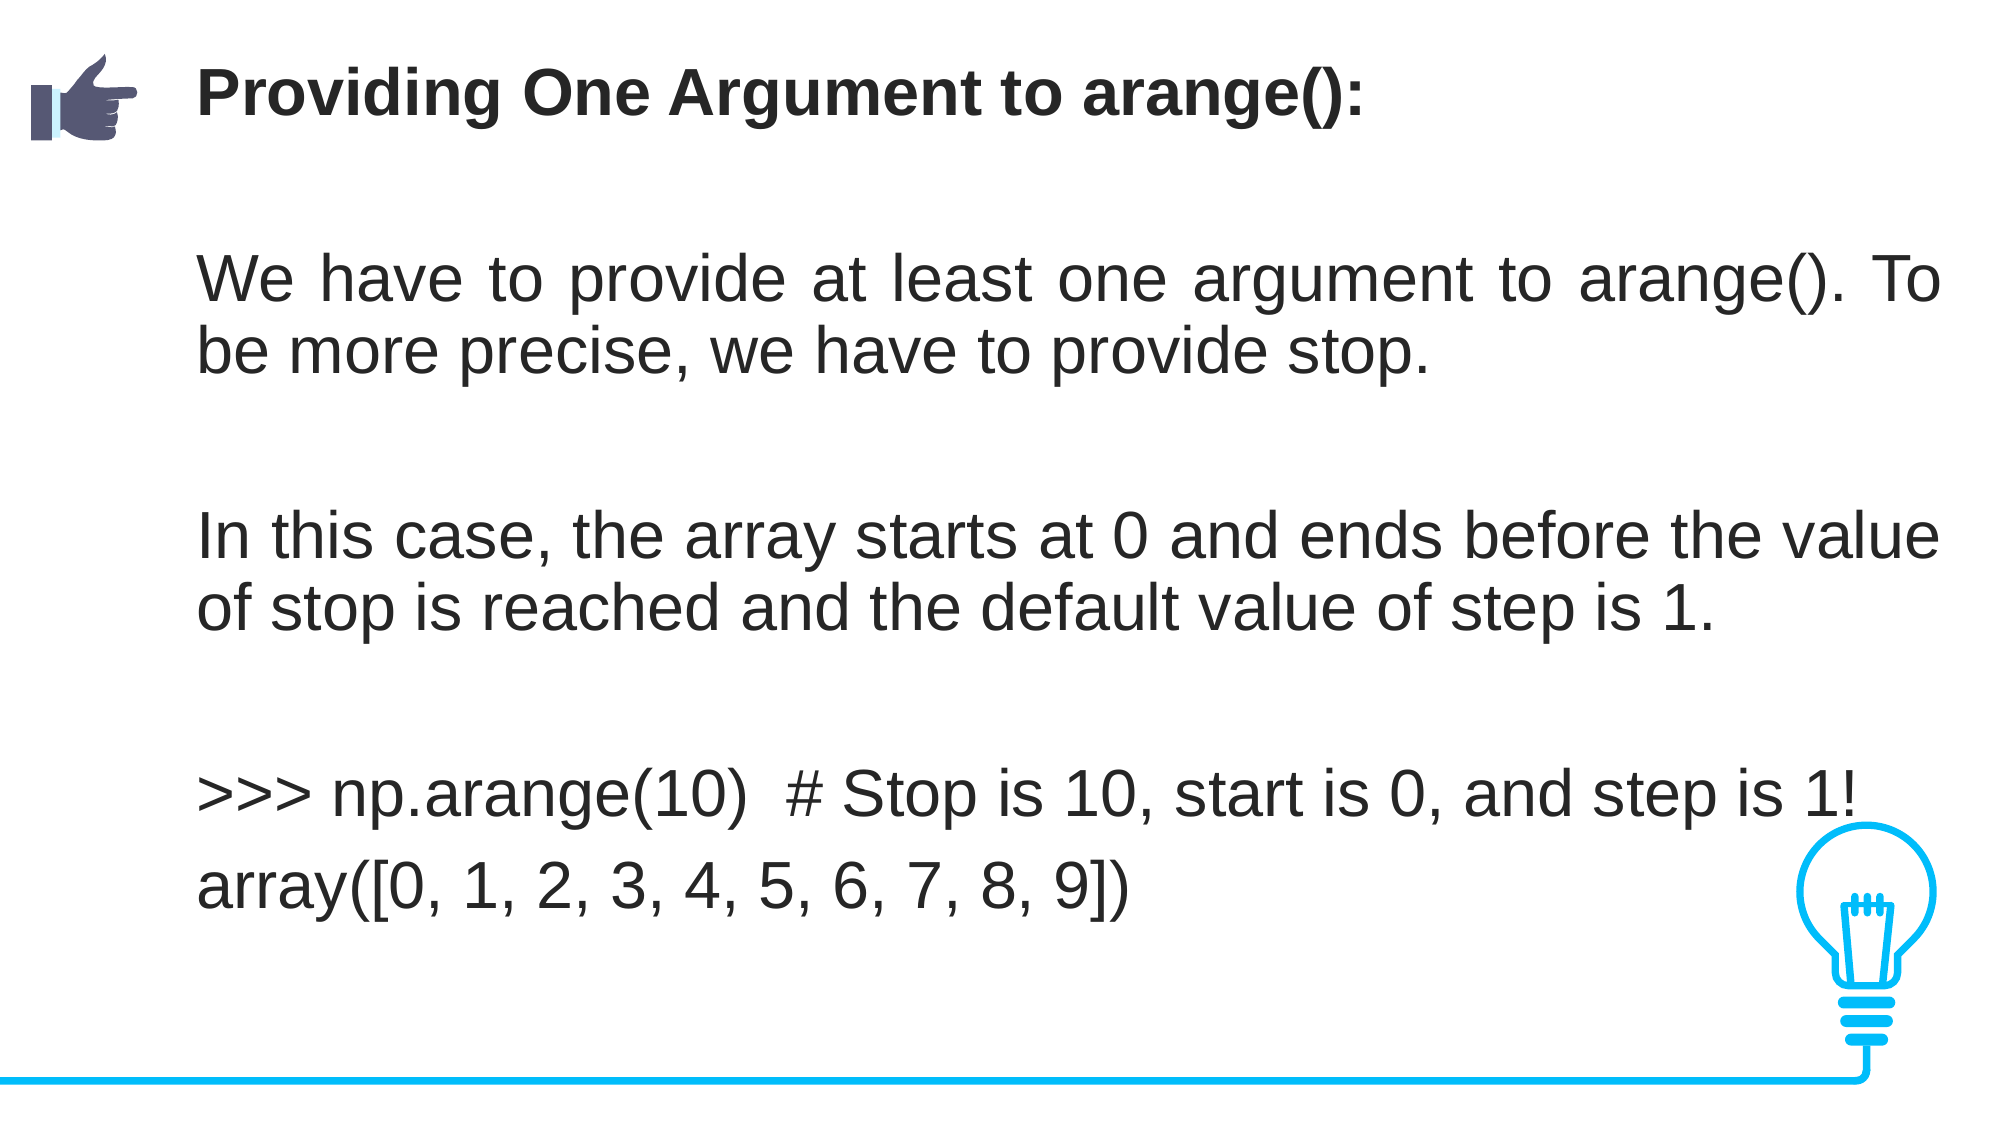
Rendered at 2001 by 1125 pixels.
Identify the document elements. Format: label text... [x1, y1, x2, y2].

list Providing One Argument to arange(): We have to provide at least one argument to arange(). To be more precise, we have to provide stop. In this case, the array starts at 0 and ends before the value of stop is reached and the default value of step is 1. >>> np.arange(10) # Stop is 10, start is 0, and step is 1! array([0, 1, 2, 3, 4, 5, 6, 7, 8, 9]) [181, 26, 1959, 1048]
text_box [30, 53, 138, 141]
